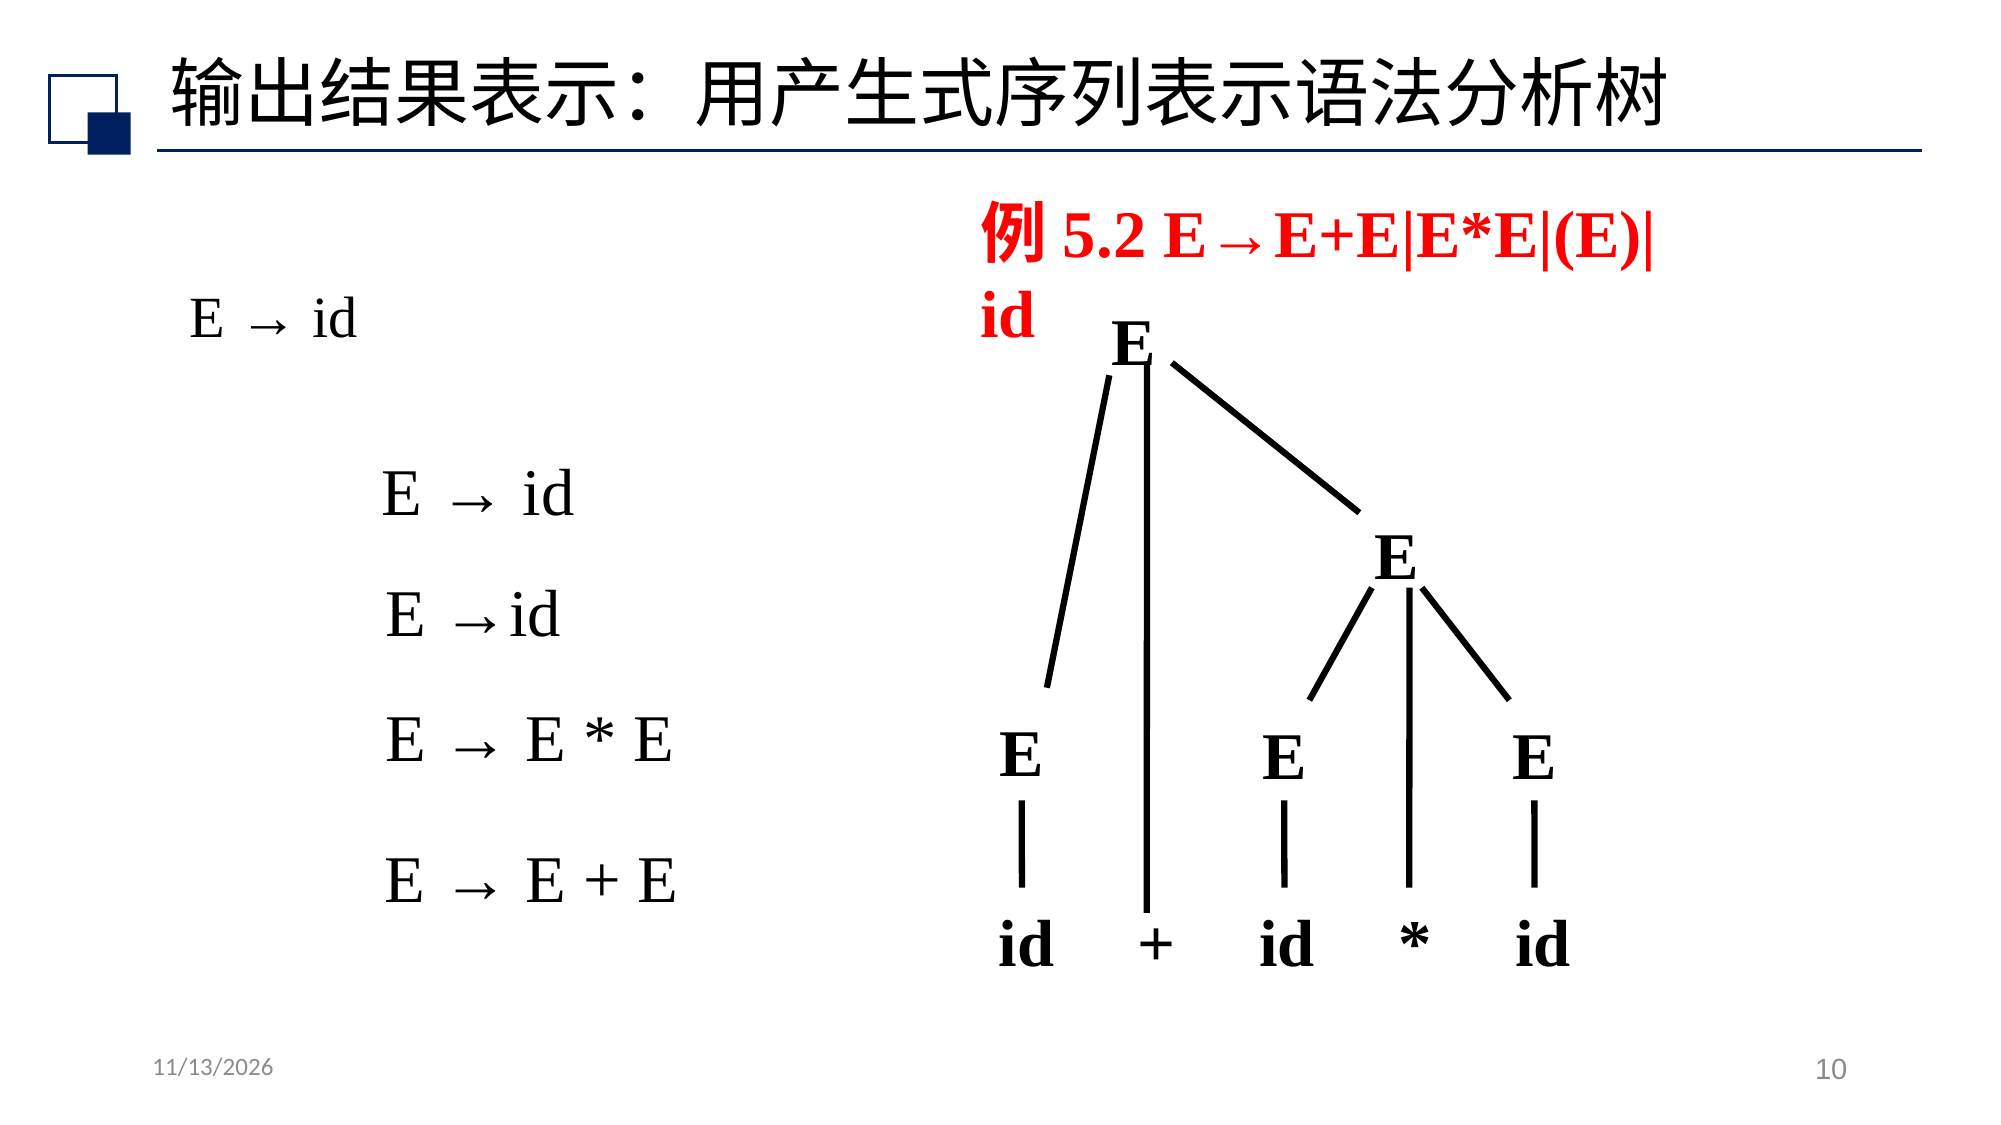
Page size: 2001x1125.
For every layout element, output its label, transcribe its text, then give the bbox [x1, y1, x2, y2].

text_box E [984, 702, 1060, 797]
text_box E → id [366, 449, 642, 537]
text_box E [1497, 705, 1572, 800]
text_box E [1359, 505, 1435, 600]
list E → id [174, 236, 1146, 914]
text_box E → E + E [369, 837, 745, 925]
text_box E →id [370, 571, 646, 659]
title 输出结果表示：用产生式序列表示语法分析树 [154, 50, 1880, 143]
slide_number 10 [1412, 1042, 1863, 1103]
list E → id [1147, 236, 1780, 914]
text_box E [1247, 705, 1322, 800]
text_box E [1097, 359, 1172, 386]
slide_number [137, 1042, 588, 1103]
text_box 例5.2 E→E+E|E*E|(E)|id [965, 183, 1716, 359]
text_box id + id * id [983, 892, 1603, 988]
text_box E → E * E [370, 696, 721, 784]
